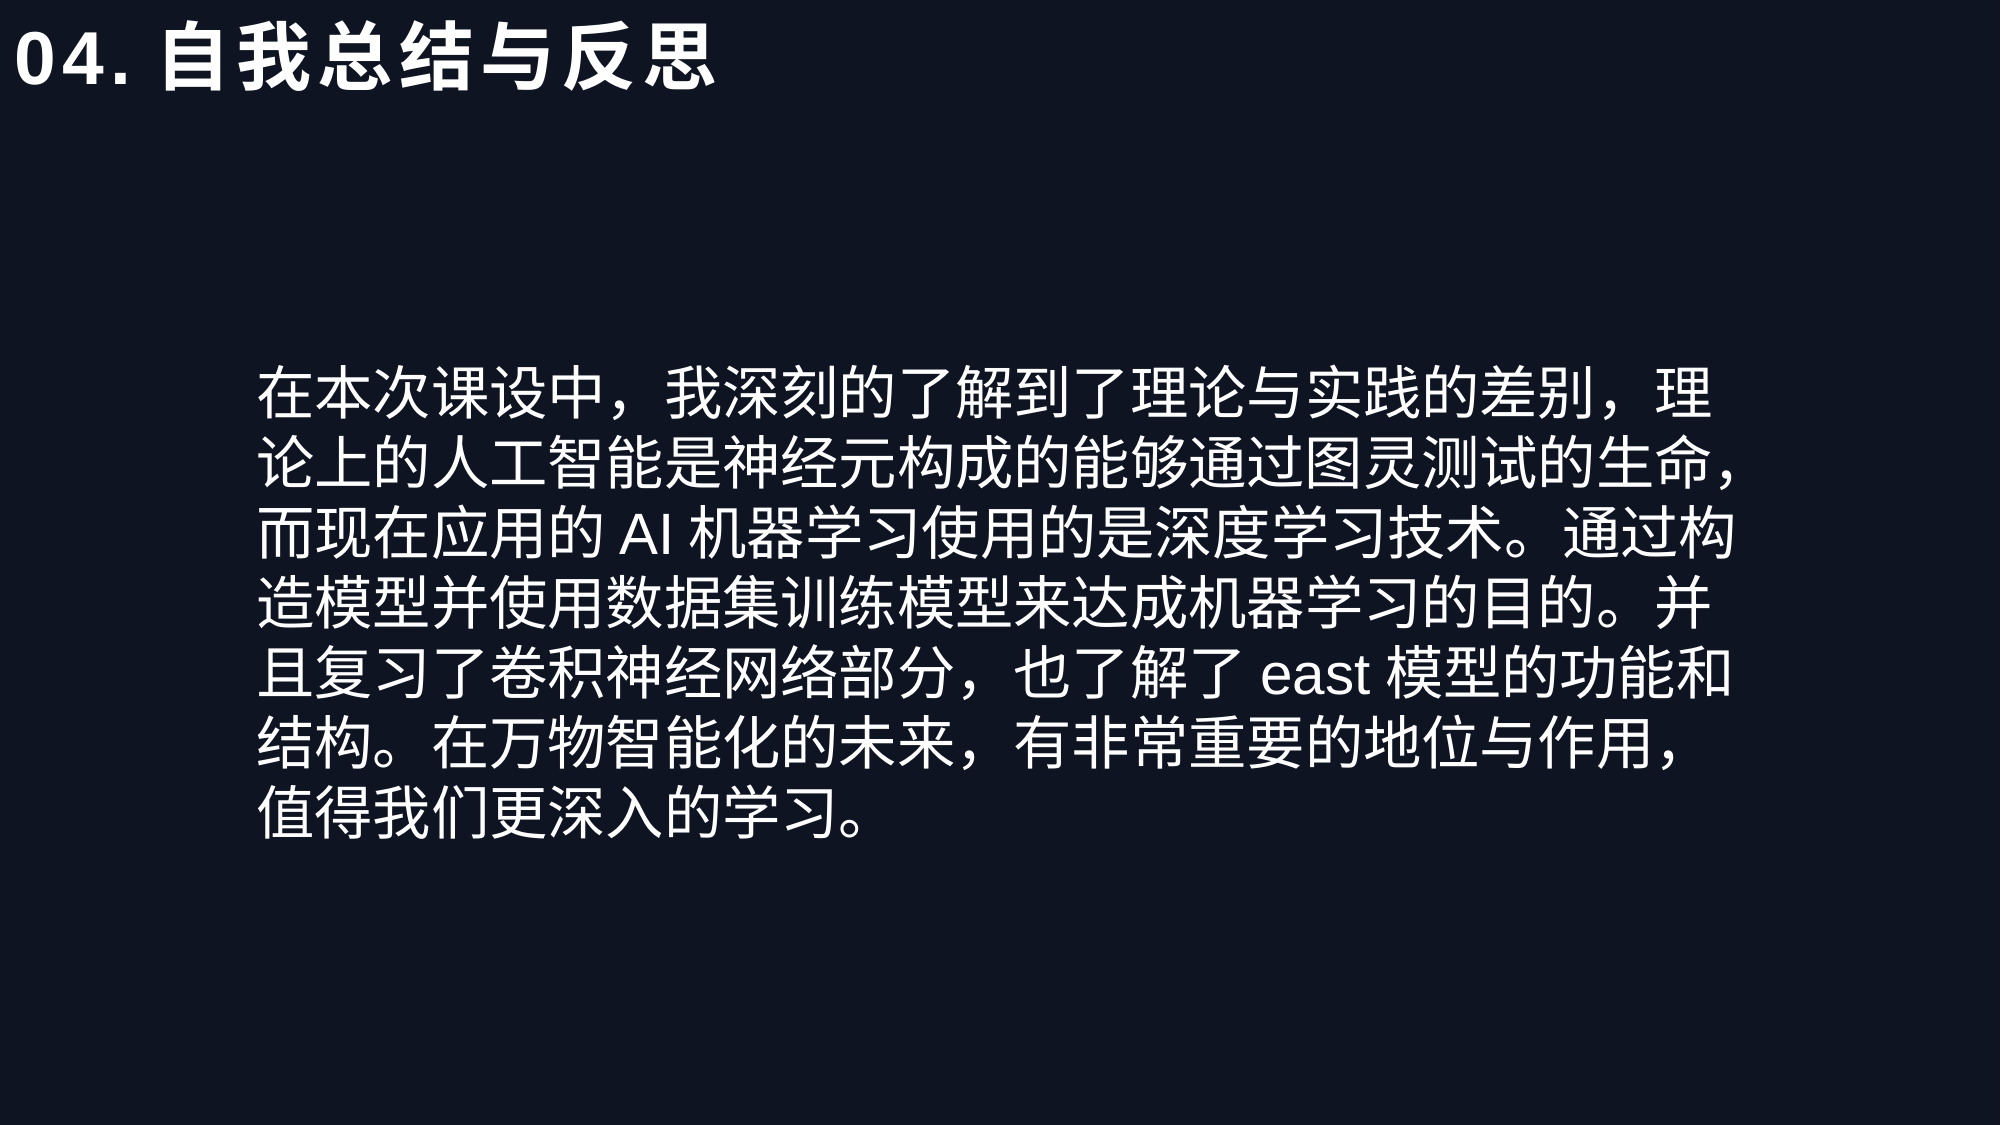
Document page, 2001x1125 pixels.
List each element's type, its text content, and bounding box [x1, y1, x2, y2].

title 04.自我总结与反思 [0, 0, 795, 110]
text_box 在本次课设中，我深刻的了解到了理论与实践的差别，理论上的人工智能是神经元构成的能够通过图灵测试的生命，而现在应用的AI机器学习使用的是深度学习技术。通过构造模型并使用数据集训练模型来达成机器学习的目的。并且复习了卷积神经网络部分，也了解了east模型的功能和结构。在万物智能化的未来，有非常重要的地位与作用，值得我们更深入的学习。 [241, 348, 1759, 854]
